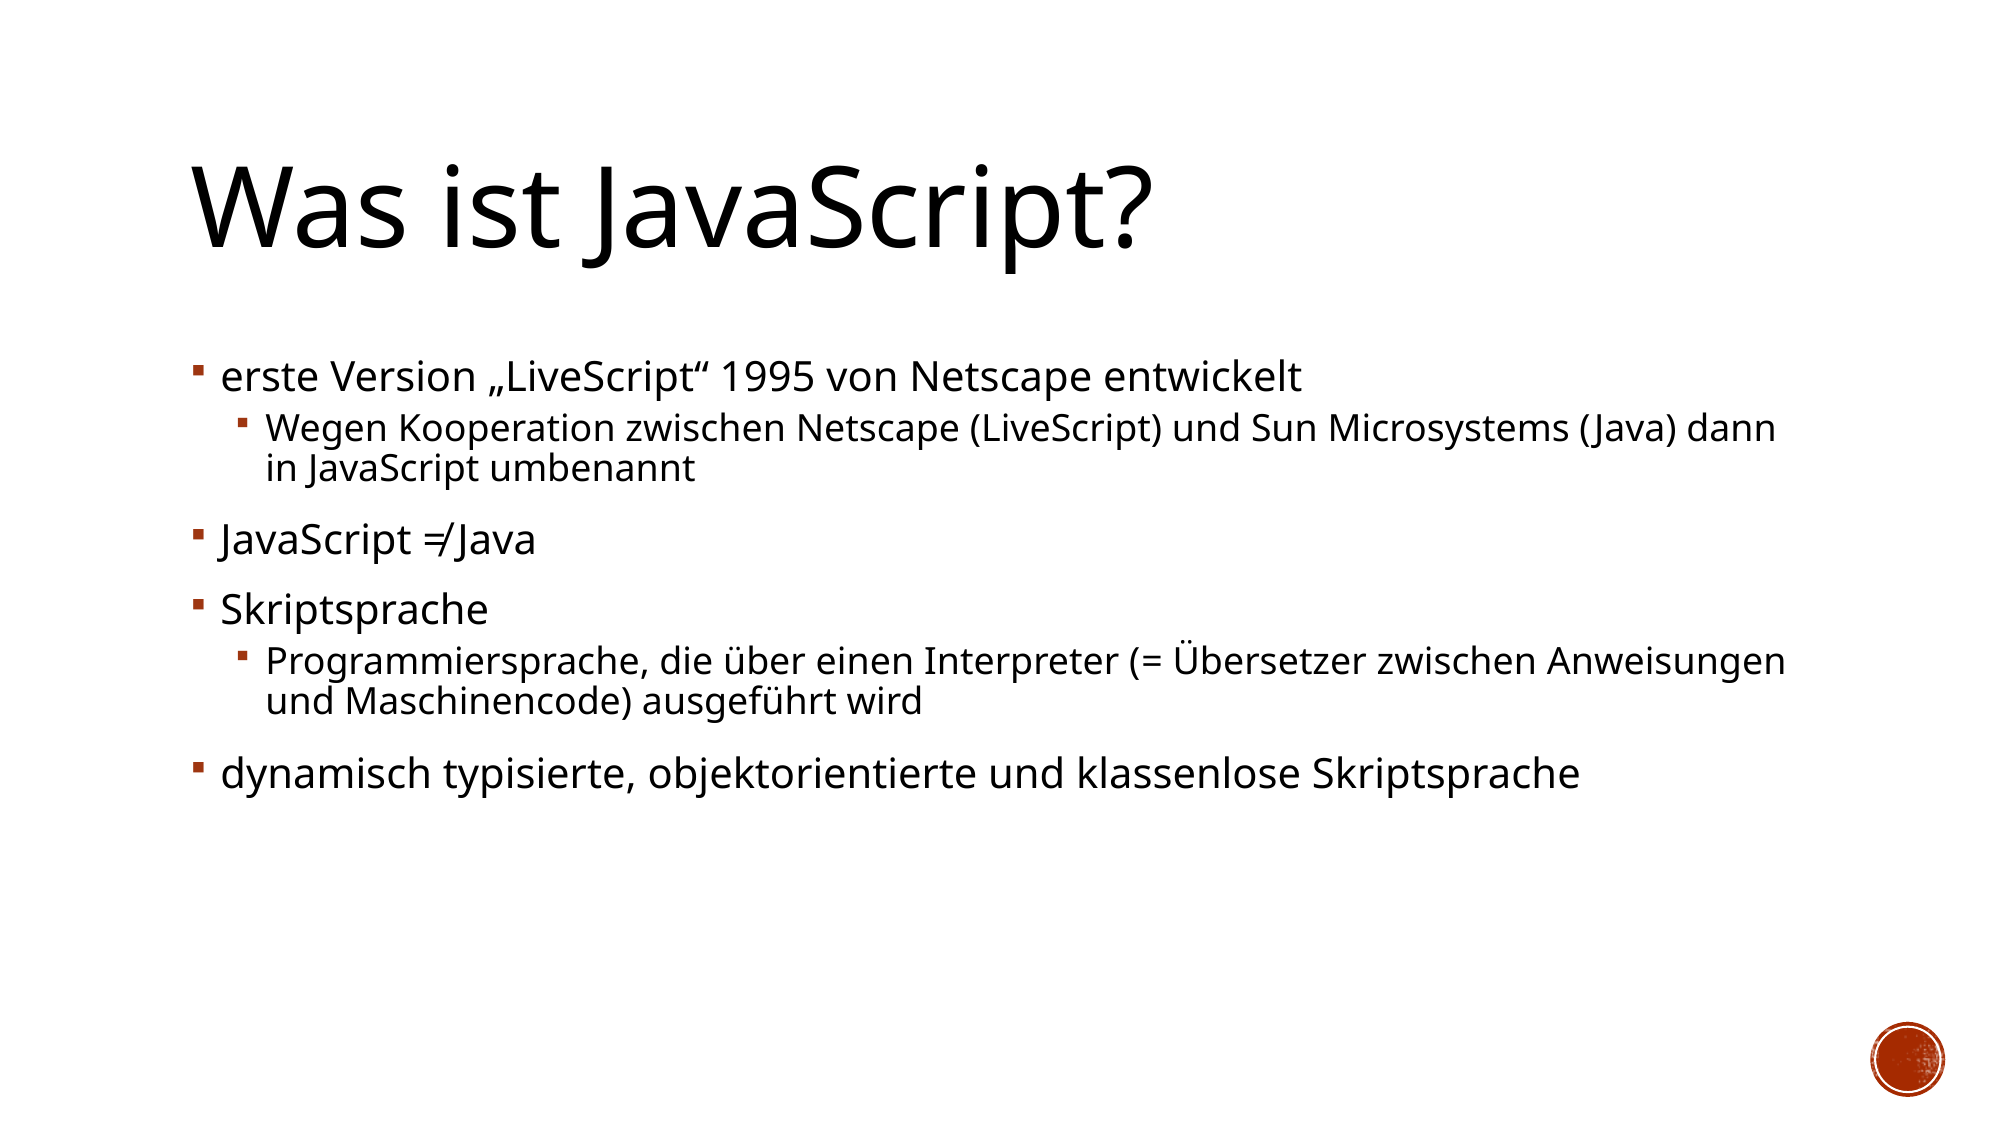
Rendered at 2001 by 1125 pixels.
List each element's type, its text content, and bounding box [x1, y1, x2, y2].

title Was ist JavaScript? [175, 79, 1826, 344]
list erste Version „LiveScript“ 1995 von Netscape entwickelt Wegen Kooperation zwischen Netscape (LiveScript) und Sun Microsystems (Java) dann in JavaScript umbenannt JavaScript ≠ Java Skriptsprache Programmiersprache, die über einen Interpreter (= Übersetzer zwischen Anweisungen und Maschinencode) ausgeführt wird dynamisch typisierte, objektorientierte und klassenlose Skriptsprache [175, 348, 1826, 1013]
